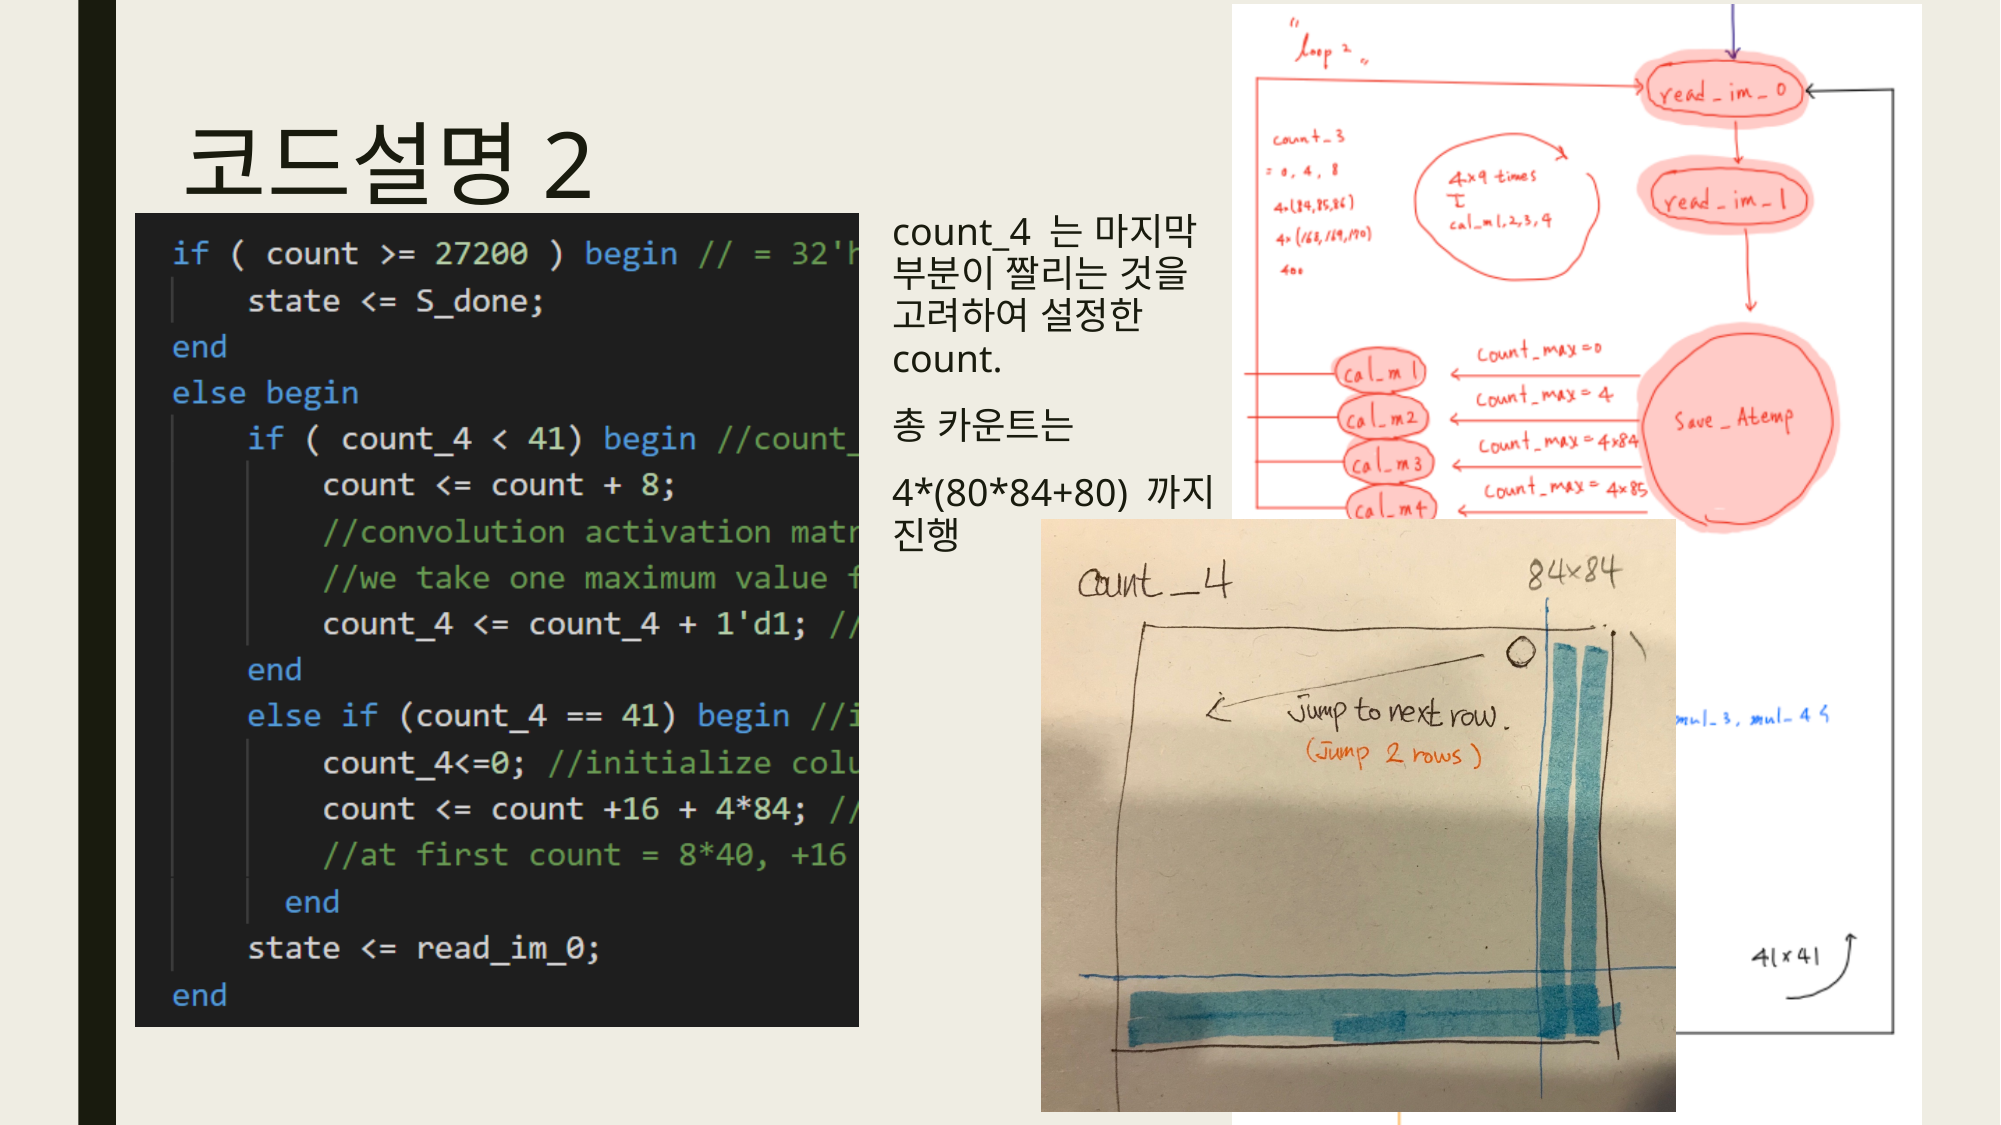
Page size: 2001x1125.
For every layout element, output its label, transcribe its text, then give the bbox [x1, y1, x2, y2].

picture [135, 213, 859, 1027]
title 코드설명2 [167, 112, 1232, 357]
picture [1041, 4, 1922, 1125]
list count_4 는 마지막 부분이 짤리는 것을 고려하여 설정한 count. 총 카운트는 4*(80*84+80) 까지 진행 [877, 204, 1232, 1082]
